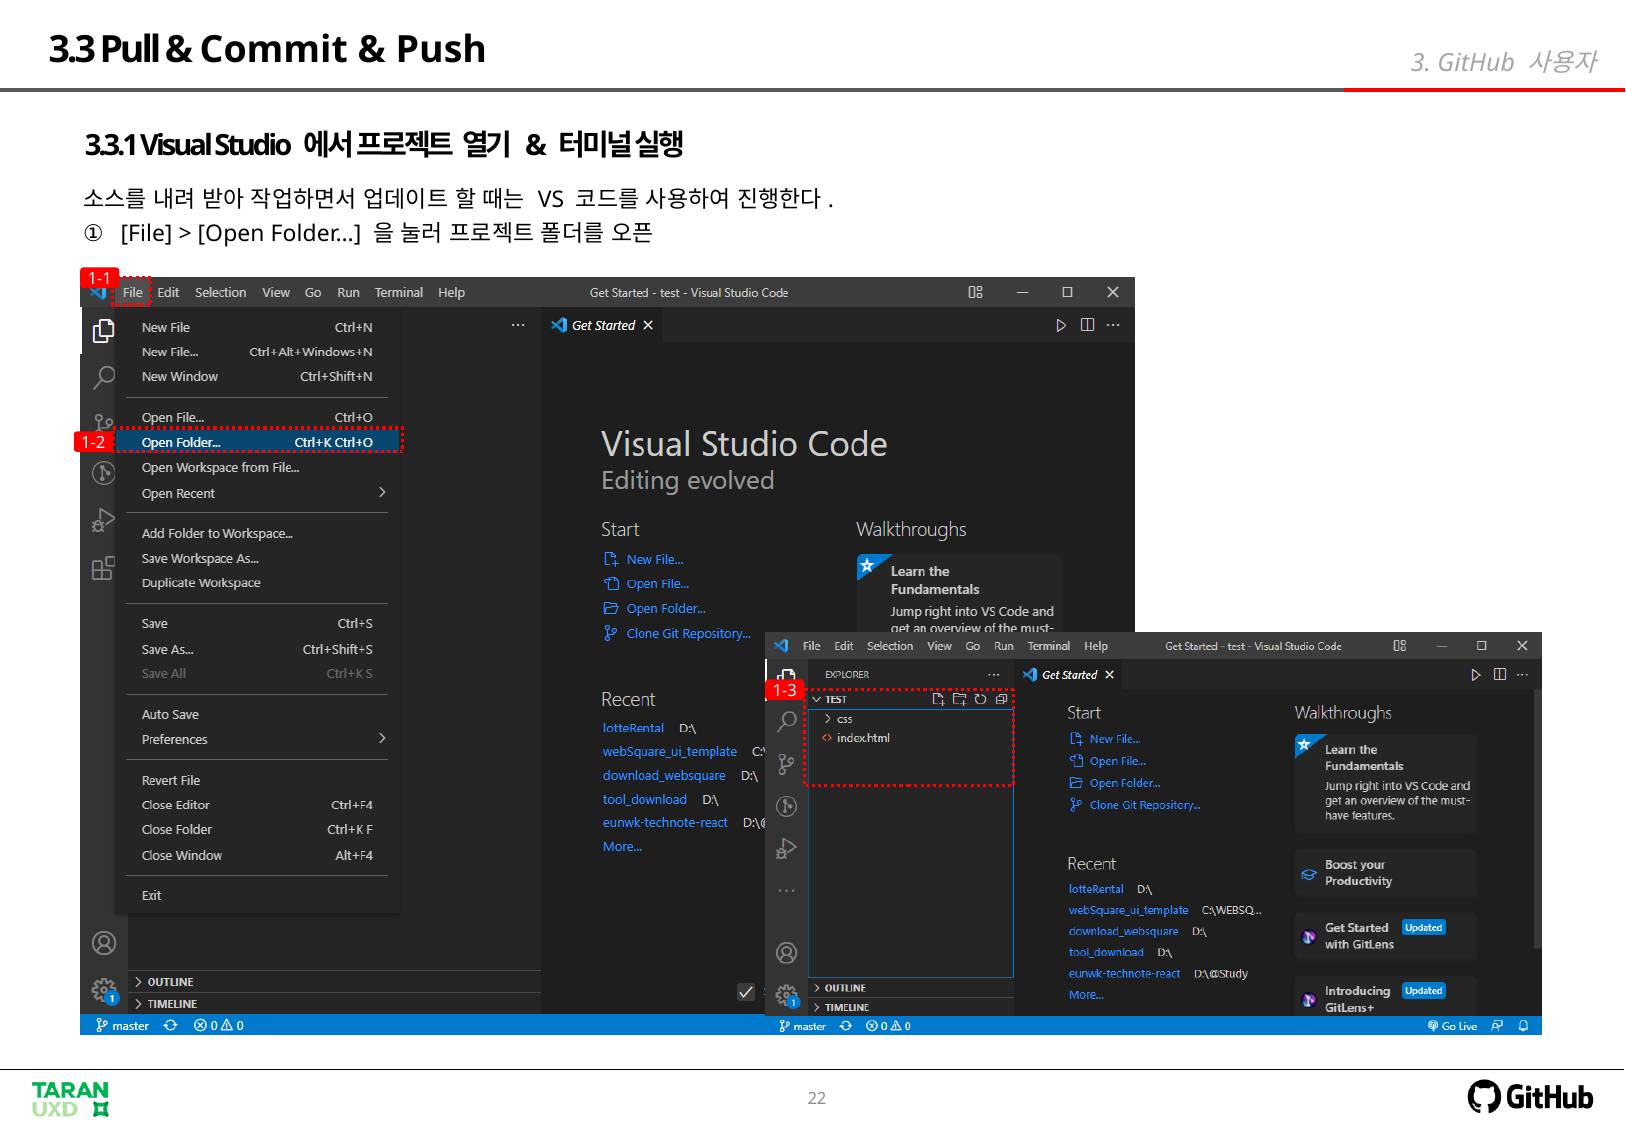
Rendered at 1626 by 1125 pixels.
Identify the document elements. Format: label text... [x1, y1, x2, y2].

text_box 3.3 Pull & Commit & Push [33, 17, 503, 78]
picture [1466, 1059, 1594, 1125]
slide_number 22 [762, 1069, 842, 1125]
picture [32, 1082, 109, 1117]
picture [79, 277, 1542, 1036]
text_box [File] > [Open Folder…] 을 눌러 프로젝트 폴더를 오픈 [68, 205, 1593, 254]
text_box 소스를 내려 받아 작업하면서 업데이트 할 때는 VS 코드를 사용하여 진행한다. [68, 171, 1593, 205]
text_box 3.3.1 Visual Studio 에서 프로젝트 열기 & 터미널 실행 [70, 119, 831, 170]
text_box 1-1 [78, 265, 122, 277]
